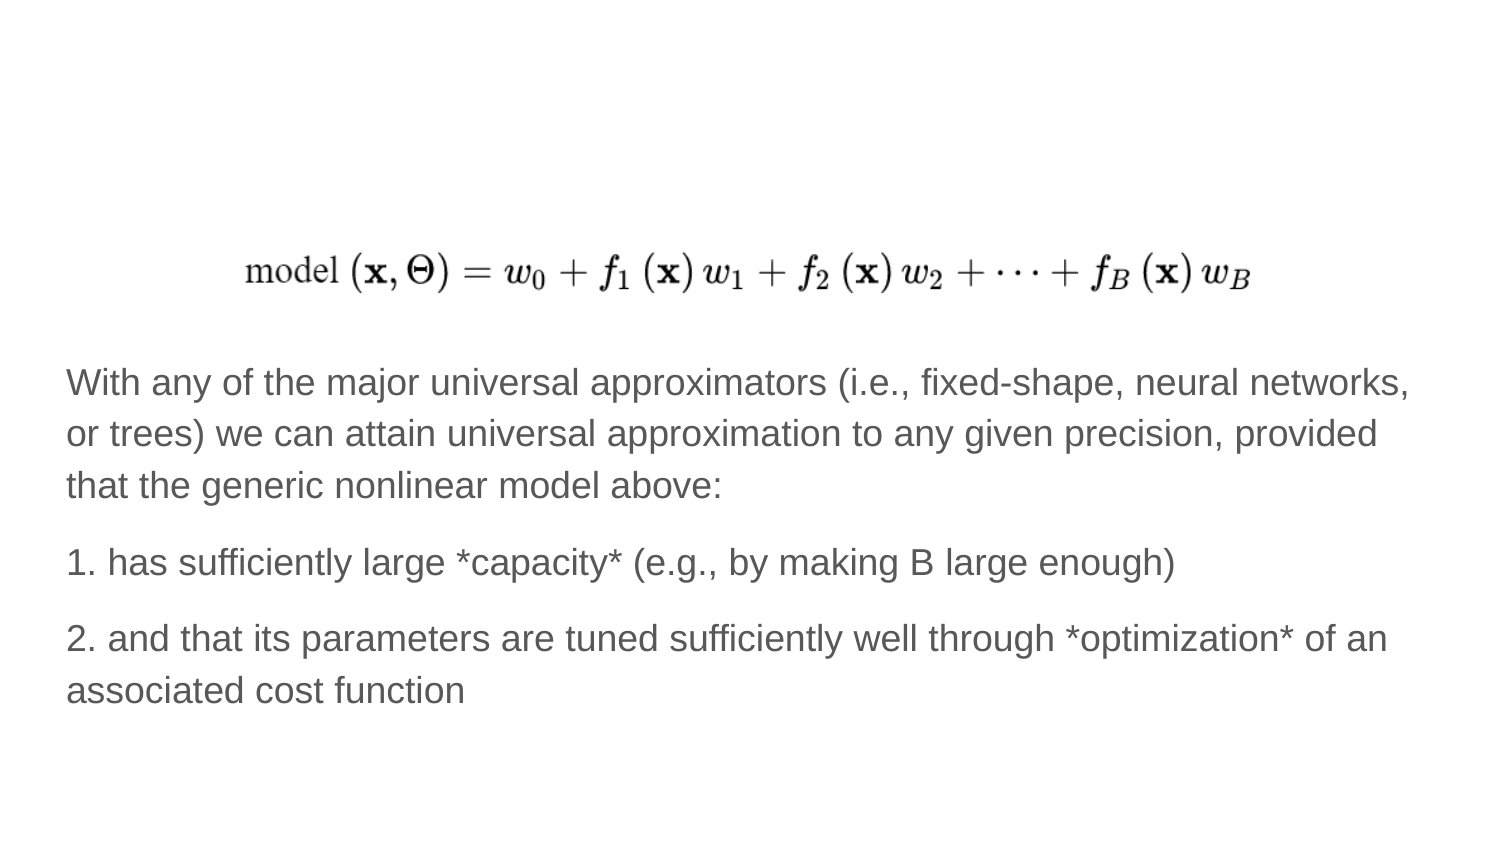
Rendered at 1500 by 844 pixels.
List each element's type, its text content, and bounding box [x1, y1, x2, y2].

picture [244, 244, 1256, 297]
list With any of the major universal approximators (i.e., fixed-shape, neural networks, or trees) we can attain universal approximation to any given precision, provided that the generic nonlinear model above: 1. has sufficiently large *capacity* (e.g., by making B large enough) 2. and that its parameters are tuned sufficiently well through *optimization* of an associated cost function [50, 188, 1450, 750]
